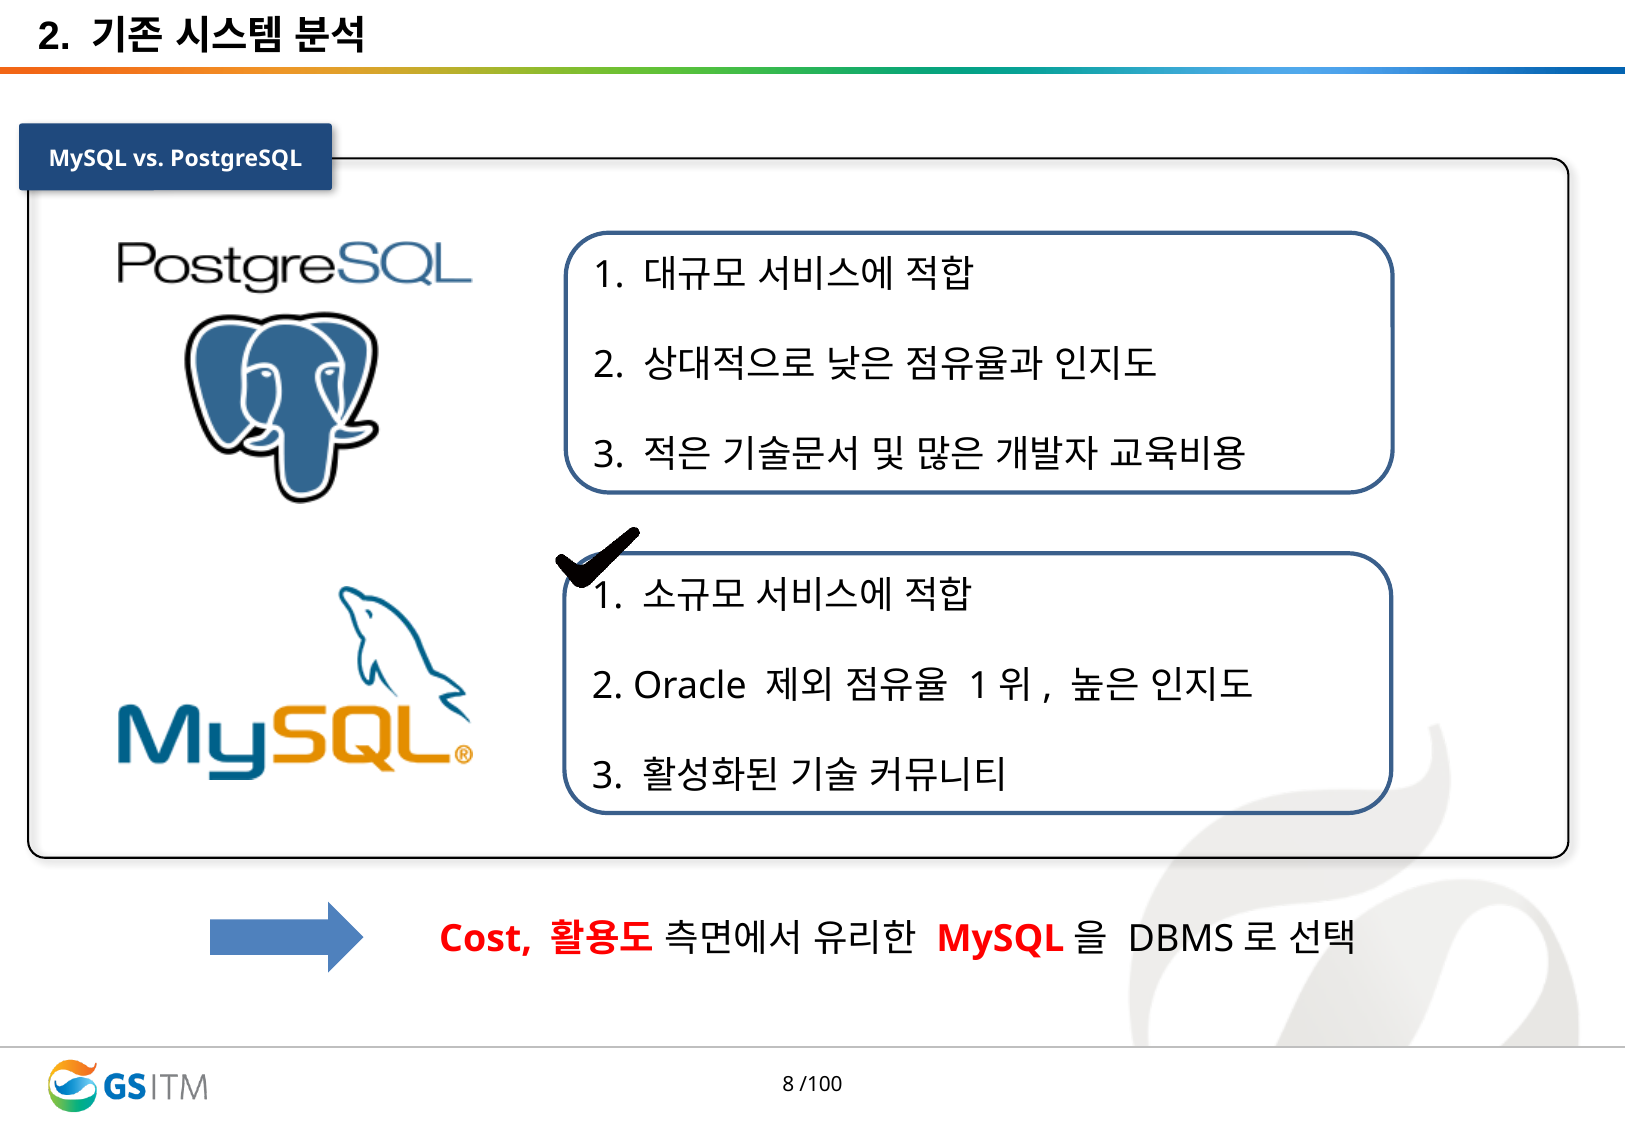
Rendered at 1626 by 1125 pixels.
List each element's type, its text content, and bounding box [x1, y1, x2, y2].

text_box 2. 기존 시스템 분석 [22, 2, 1574, 67]
text_box [28, 158, 1569, 858]
text_box [210, 901, 364, 973]
picture [44, 1058, 211, 1113]
picture [118, 586, 474, 781]
text_box 1. 대규모 서비스에 적합 2. 상대적으로 낮은 점유율과 인지도 3. 적은 기술문서 및 많은 개발자 교육비용 [563, 230, 1395, 495]
picture [118, 241, 474, 504]
picture [528, 482, 673, 626]
text_box MySQL vs. PostgreSQL [19, 123, 332, 191]
text_box Cost, 활용도 측면에서 유리한 MySQL을 DBMS로 선택 [424, 906, 1373, 967]
text_box 1. 소규모 서비스에 적합 2. Oracle 제외 점유율 1위, 높은 인지도 3. 활성화된 기술 커뮤니티 [562, 551, 1394, 816]
picture [0, 67, 1625, 74]
